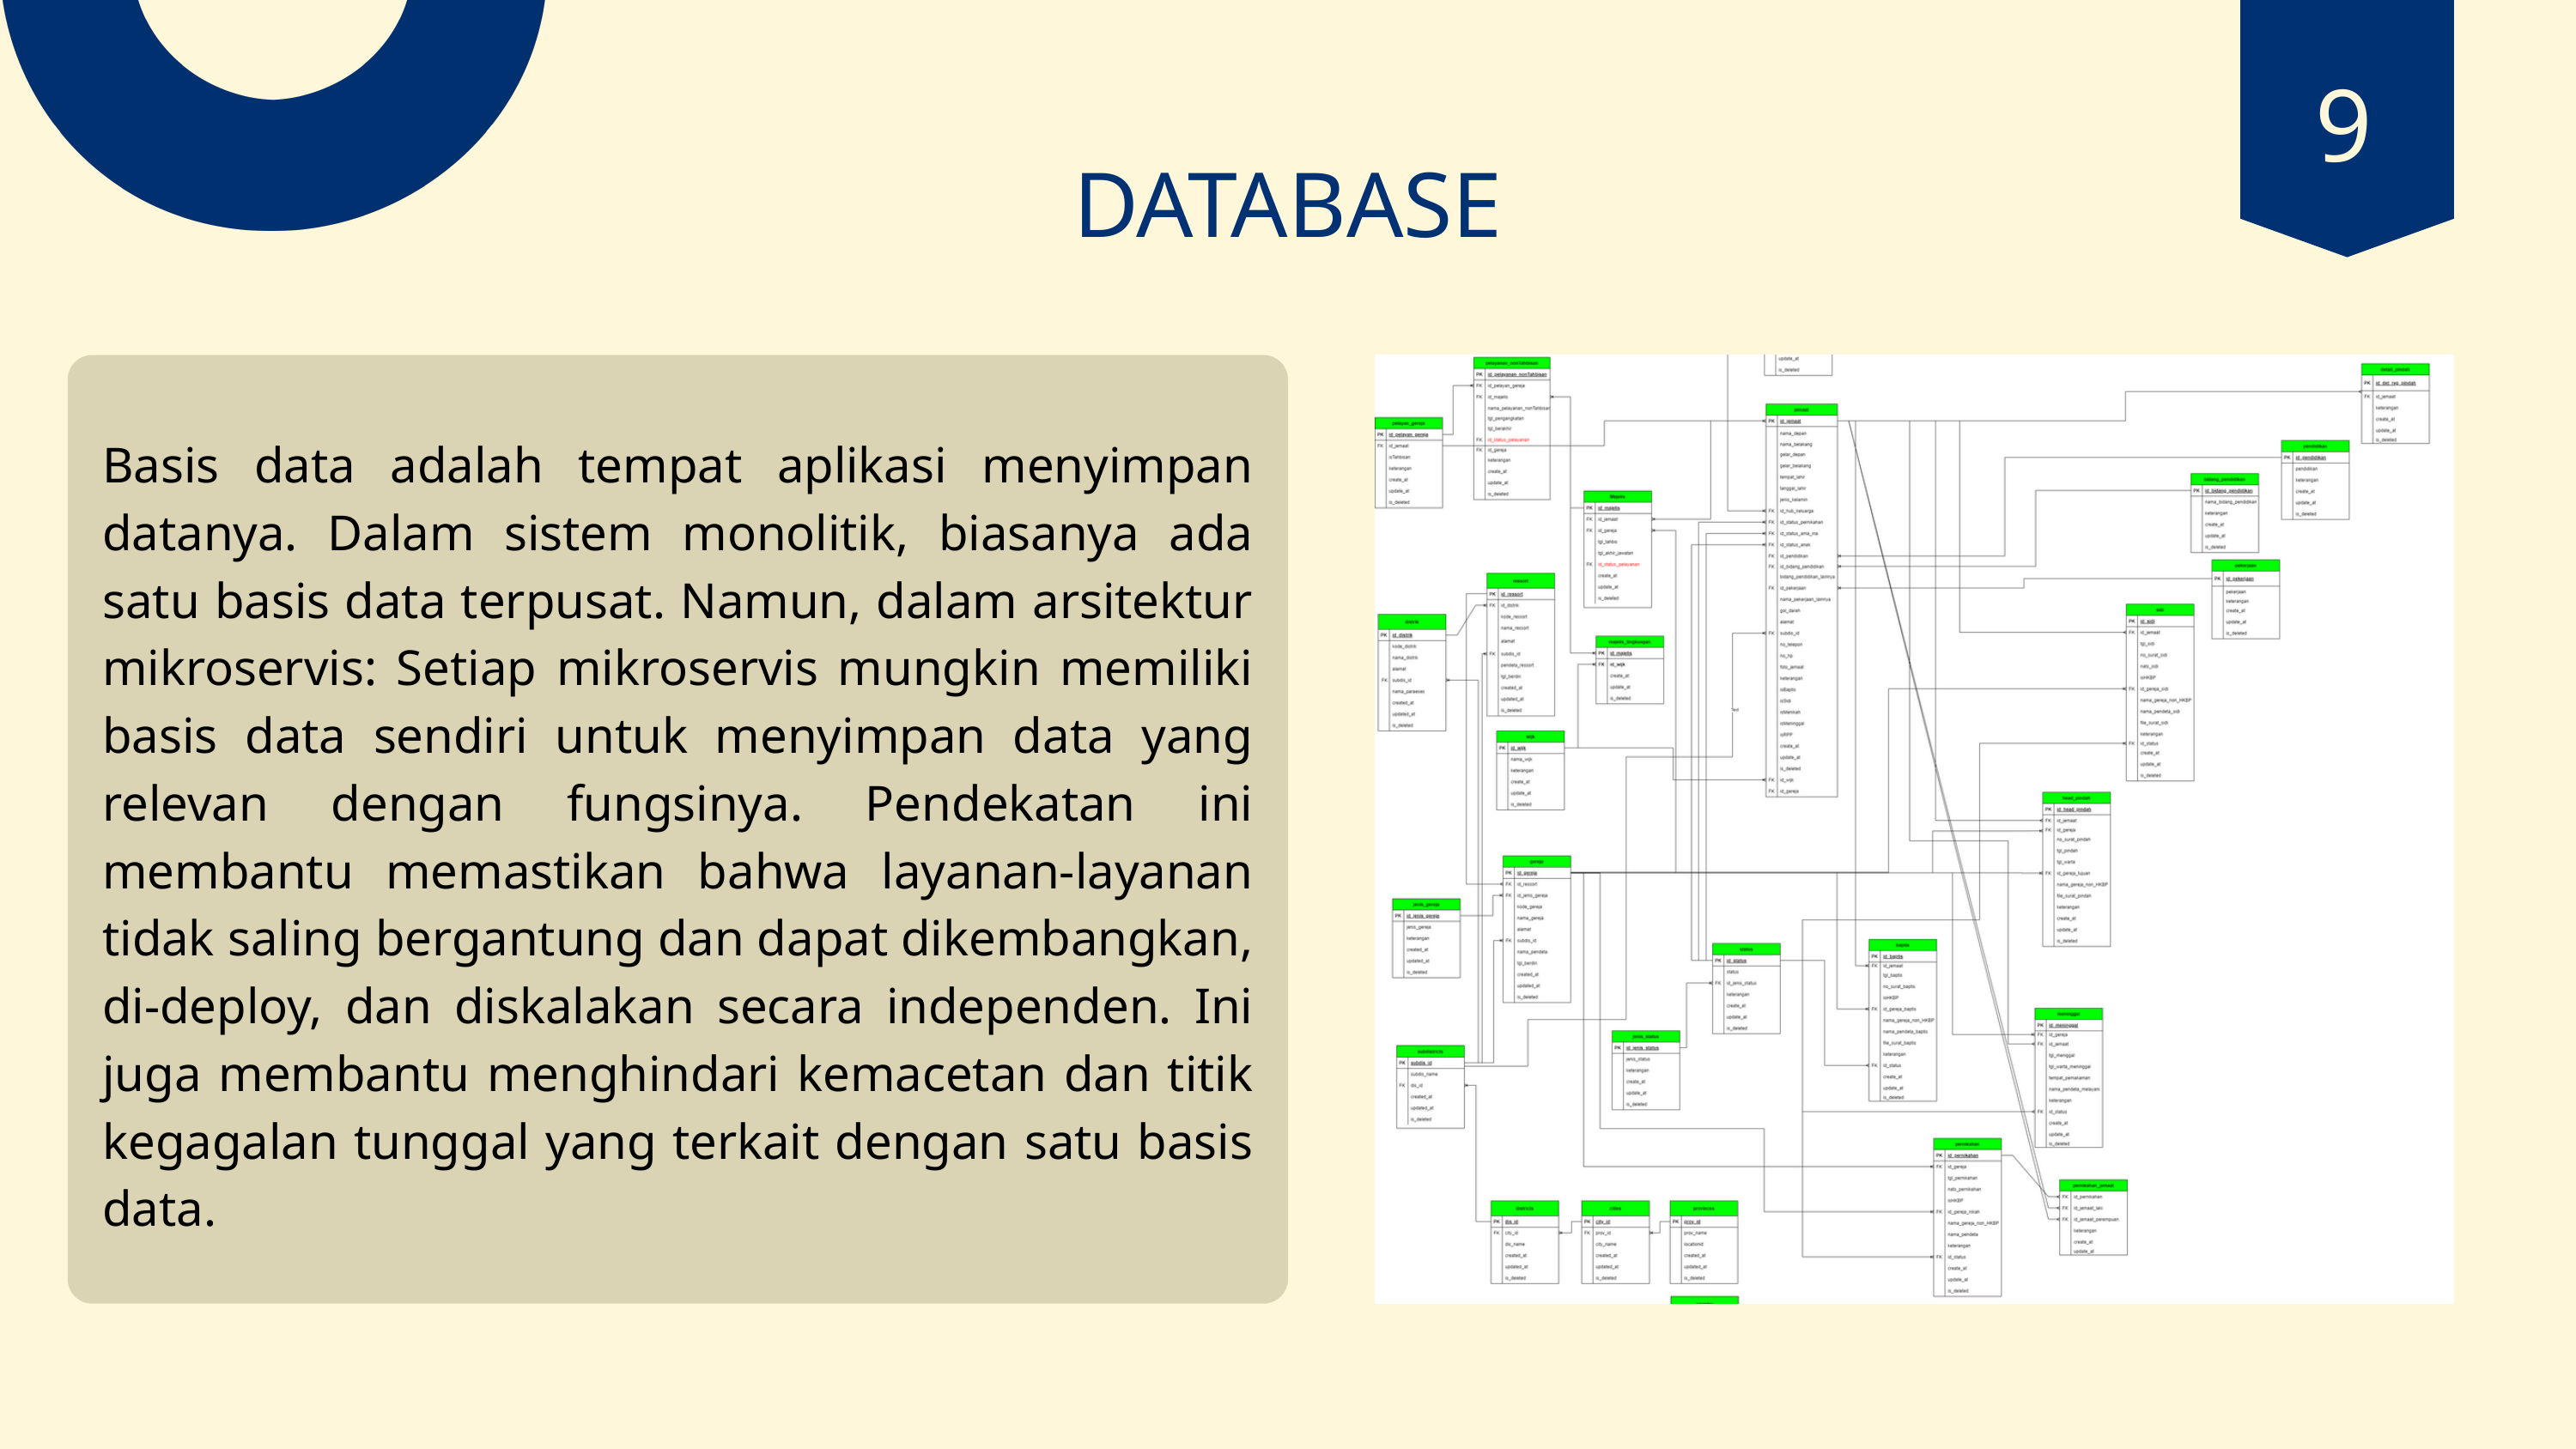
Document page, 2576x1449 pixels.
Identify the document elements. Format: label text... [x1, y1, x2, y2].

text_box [67, 355, 1289, 1304]
text_box [1375, 355, 2454, 1304]
text_box DATABASE [359, 130, 2216, 256]
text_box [2239, 0, 2455, 258]
text_box [0, 0, 547, 231]
